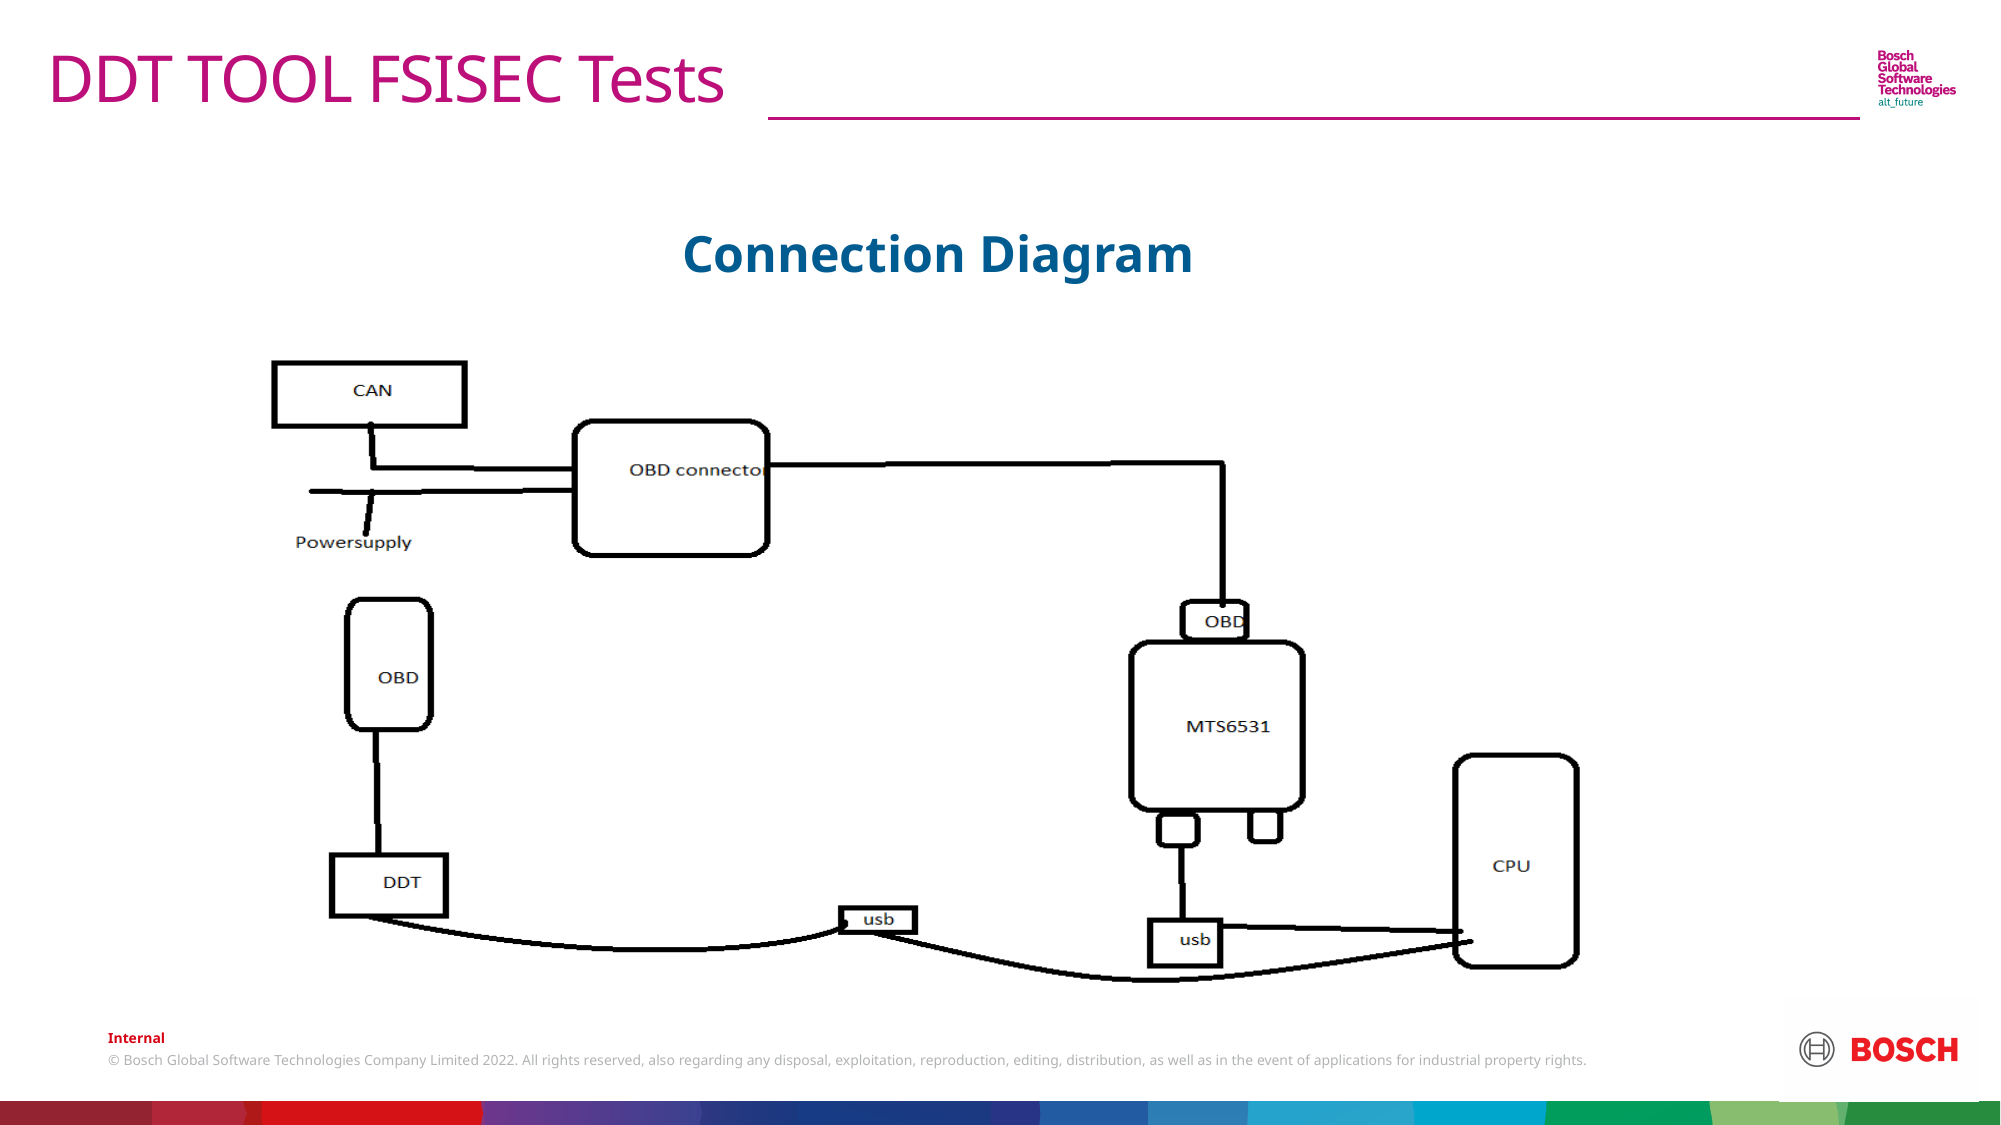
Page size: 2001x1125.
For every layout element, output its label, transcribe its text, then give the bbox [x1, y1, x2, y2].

picture [0, 0, 2001, 1125]
title Connection Diagram [47, 229, 1830, 301]
list DDT TOOL FSISEC Tests [47, 47, 1953, 119]
